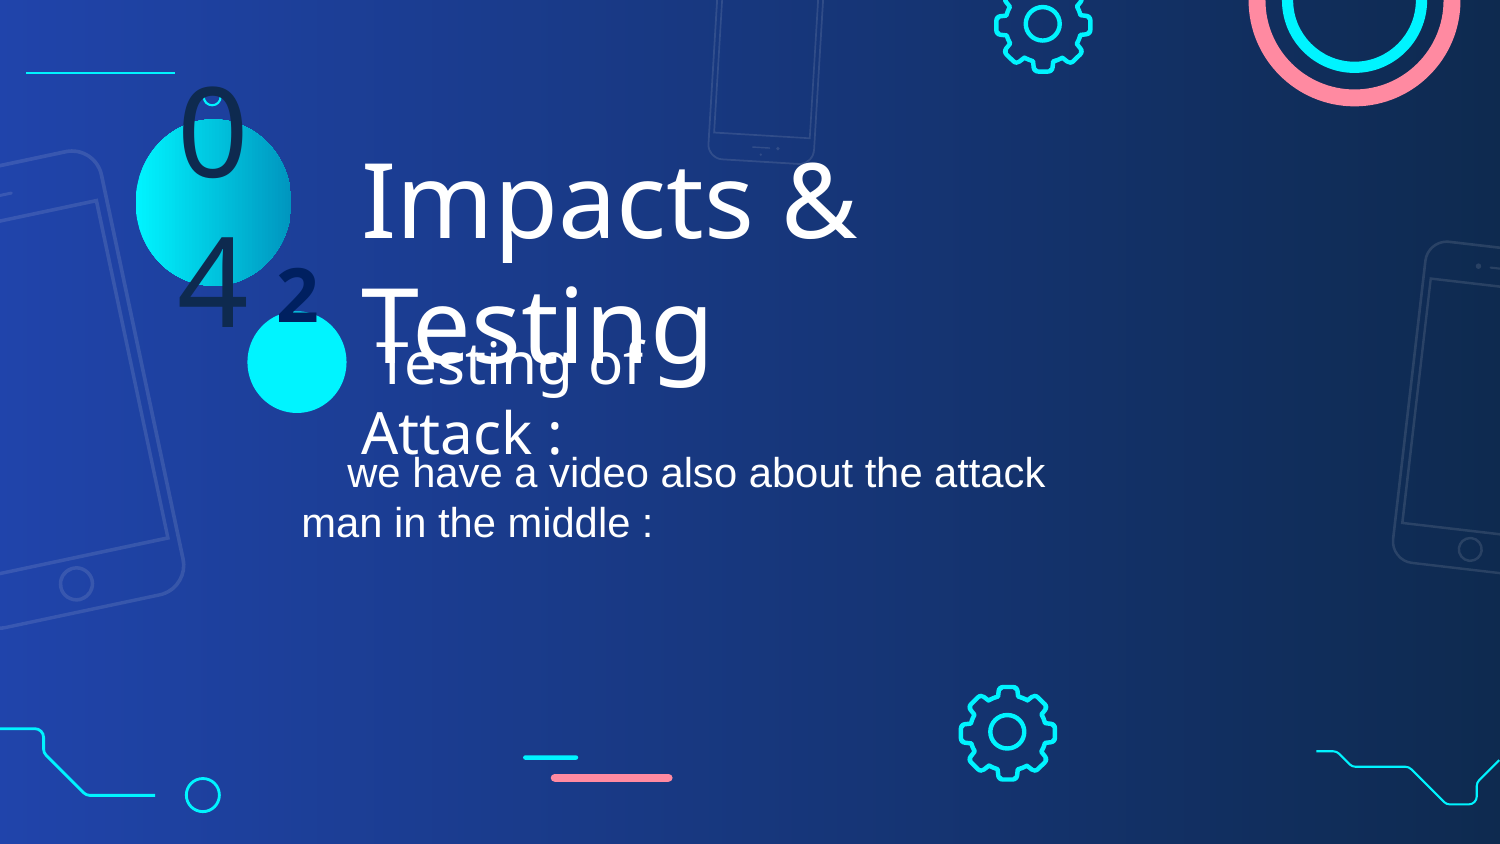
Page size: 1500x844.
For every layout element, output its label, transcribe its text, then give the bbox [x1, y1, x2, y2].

text_box Testing of Attack : [346, 318, 871, 438]
text_box 2 [247, 311, 346, 413]
text_box we have a video also about the attack man in the middle : [286, 438, 1099, 604]
title Impacts & Testing [346, 119, 1172, 258]
text_box [150, 251, 277, 286]
title 04 [135, 154, 292, 251]
text_box [150, 119, 277, 154]
